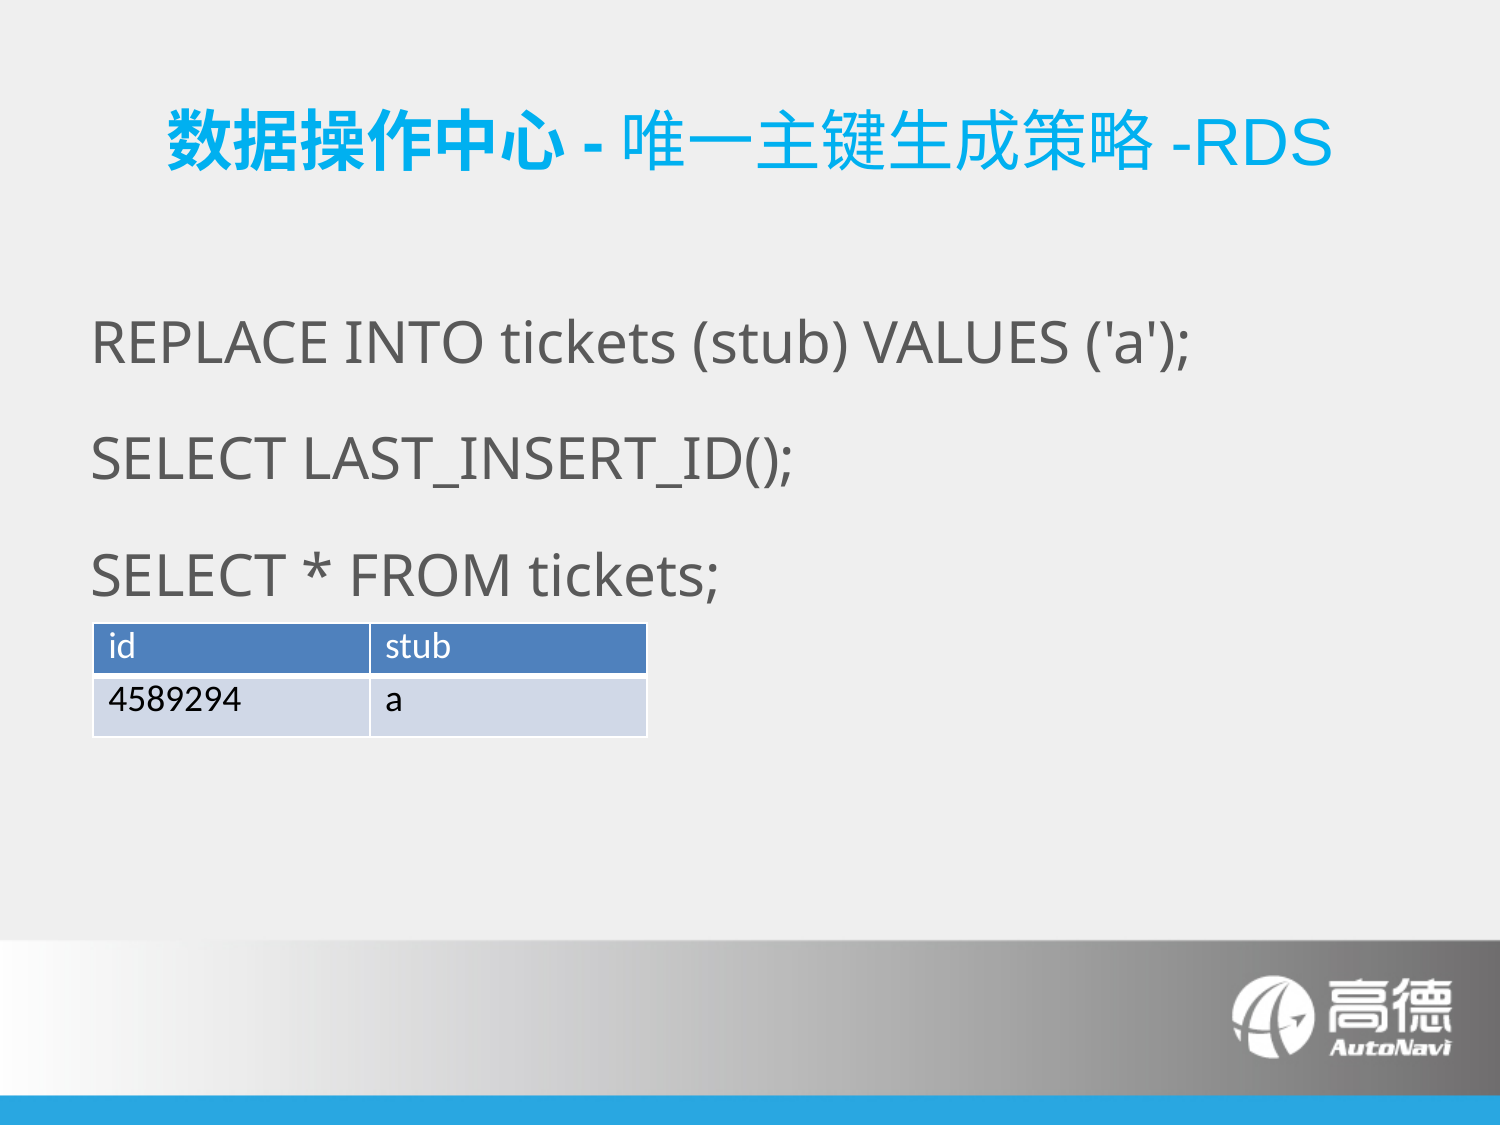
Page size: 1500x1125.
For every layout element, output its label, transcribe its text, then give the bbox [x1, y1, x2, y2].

table_cell a [371, 679, 646, 736]
table_header stub [371, 624, 646, 673]
title 数据操作中心-唯一主键生成策略-RDS [75, 45, 1425, 233]
list REPLACE INTO tickets (stub) VALUES ('a'); SELECT LAST_INSERT_ID(); SELECT * FROM tickets; [75, 262, 1425, 1005]
picture [0, 0, 1500, 1125]
table_cell 4589294 [94, 679, 369, 736]
table_header id [94, 624, 369, 673]
